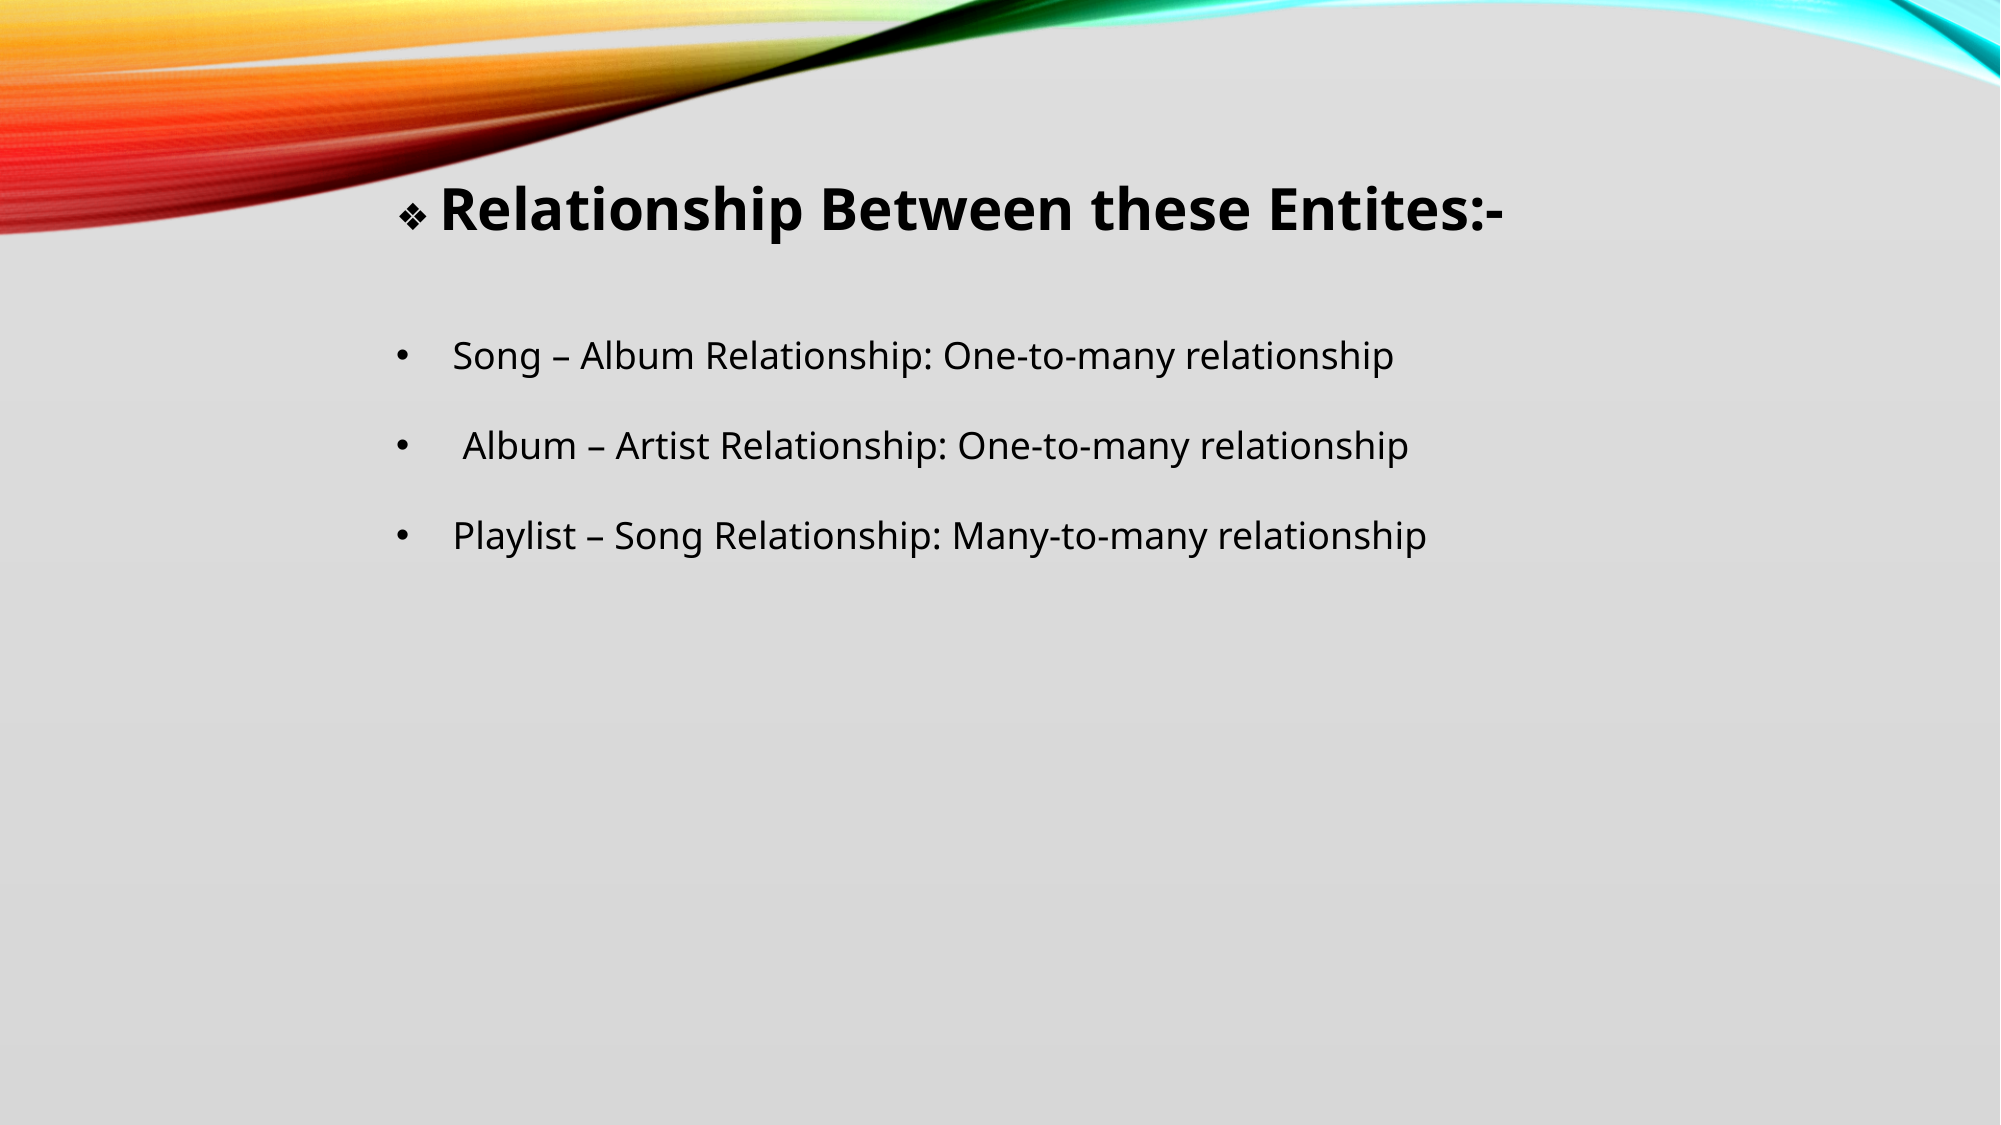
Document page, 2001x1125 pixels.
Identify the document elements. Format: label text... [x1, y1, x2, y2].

text_box ❖ Relationship Between these Entites:- Song – Album Relationship: One-to-many relationship Album – Artist Relationship: One-to-many relationship Playlist – Song Relationship: Many-to-many relationship [381, 164, 1619, 790]
picture [0, 0, 2000, 237]
